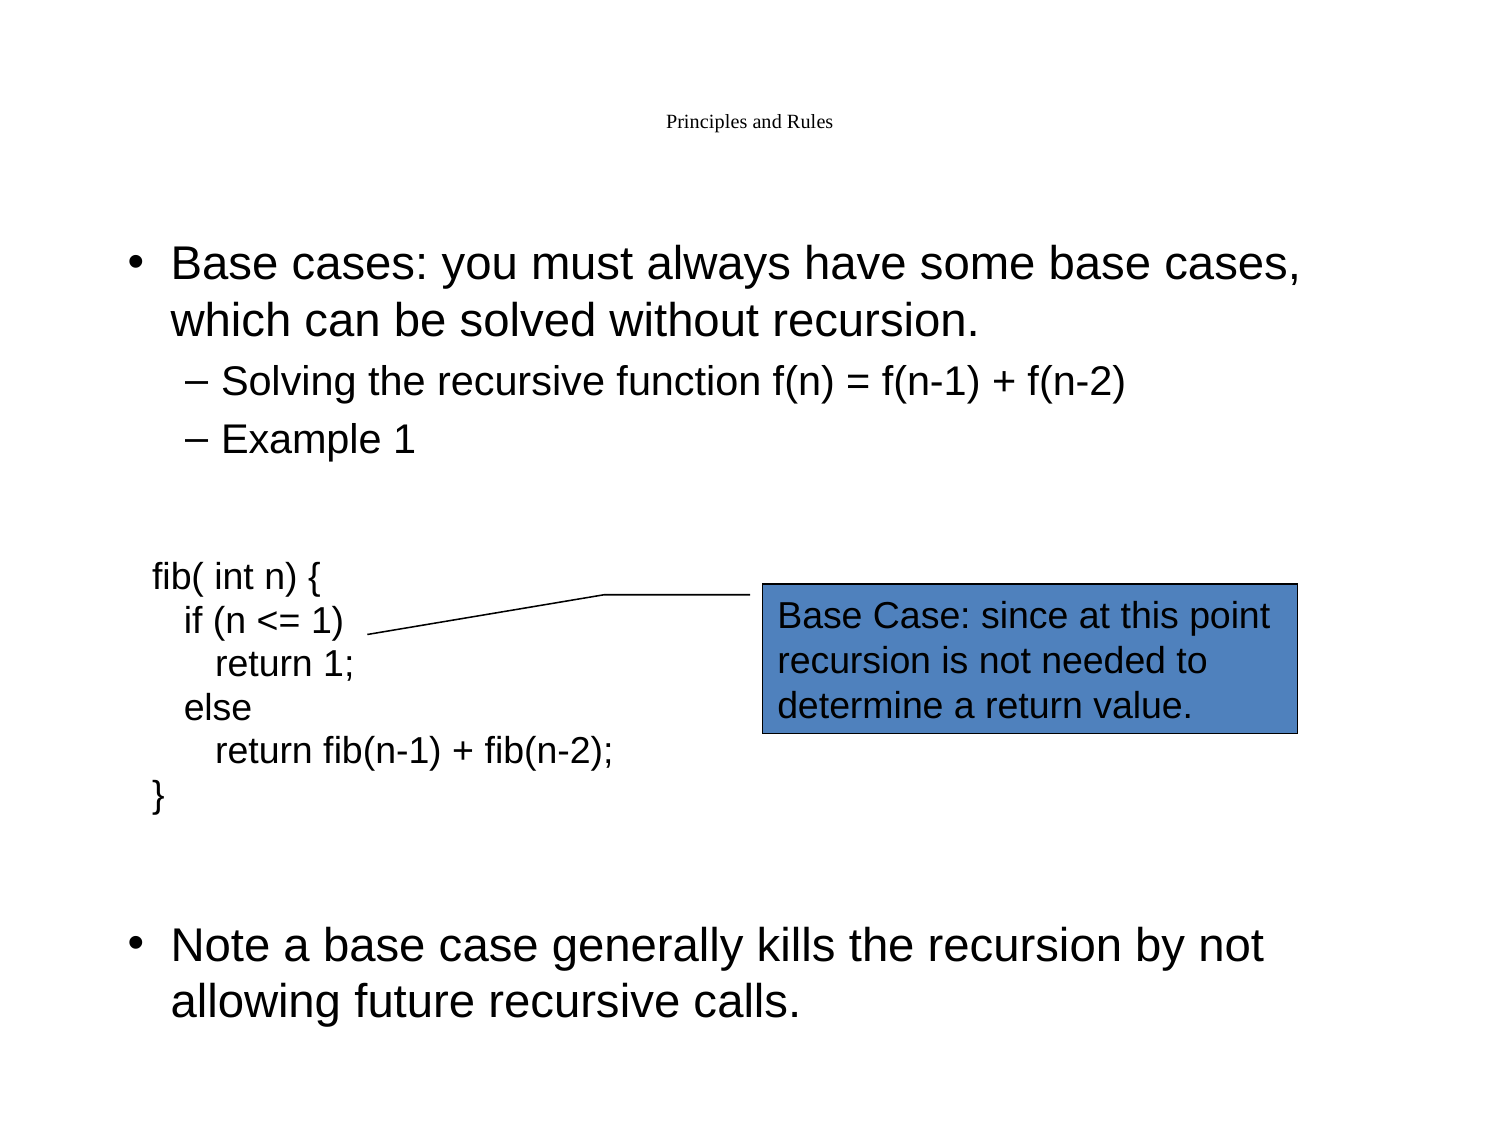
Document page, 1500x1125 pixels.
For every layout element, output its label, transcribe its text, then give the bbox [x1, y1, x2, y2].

text_box Base Case: since at this point recursion is not needed to determine a return value. [762, 583, 1298, 734]
text_box fib( int n) { if (n <= 1) return 1; else return fib(n-1) + fib(n-2); } [137, 562, 738, 820]
list Base cases: you must always have some base cases, which can be solved without recursion. Solving the recursive function f(n) = f(n-1) + f(n-2) Example 1 Note a base case generally kills the recursion by not allowing future recursive calls. [112, 224, 1388, 1038]
title Principles and Rules [112, 99, 1388, 141]
